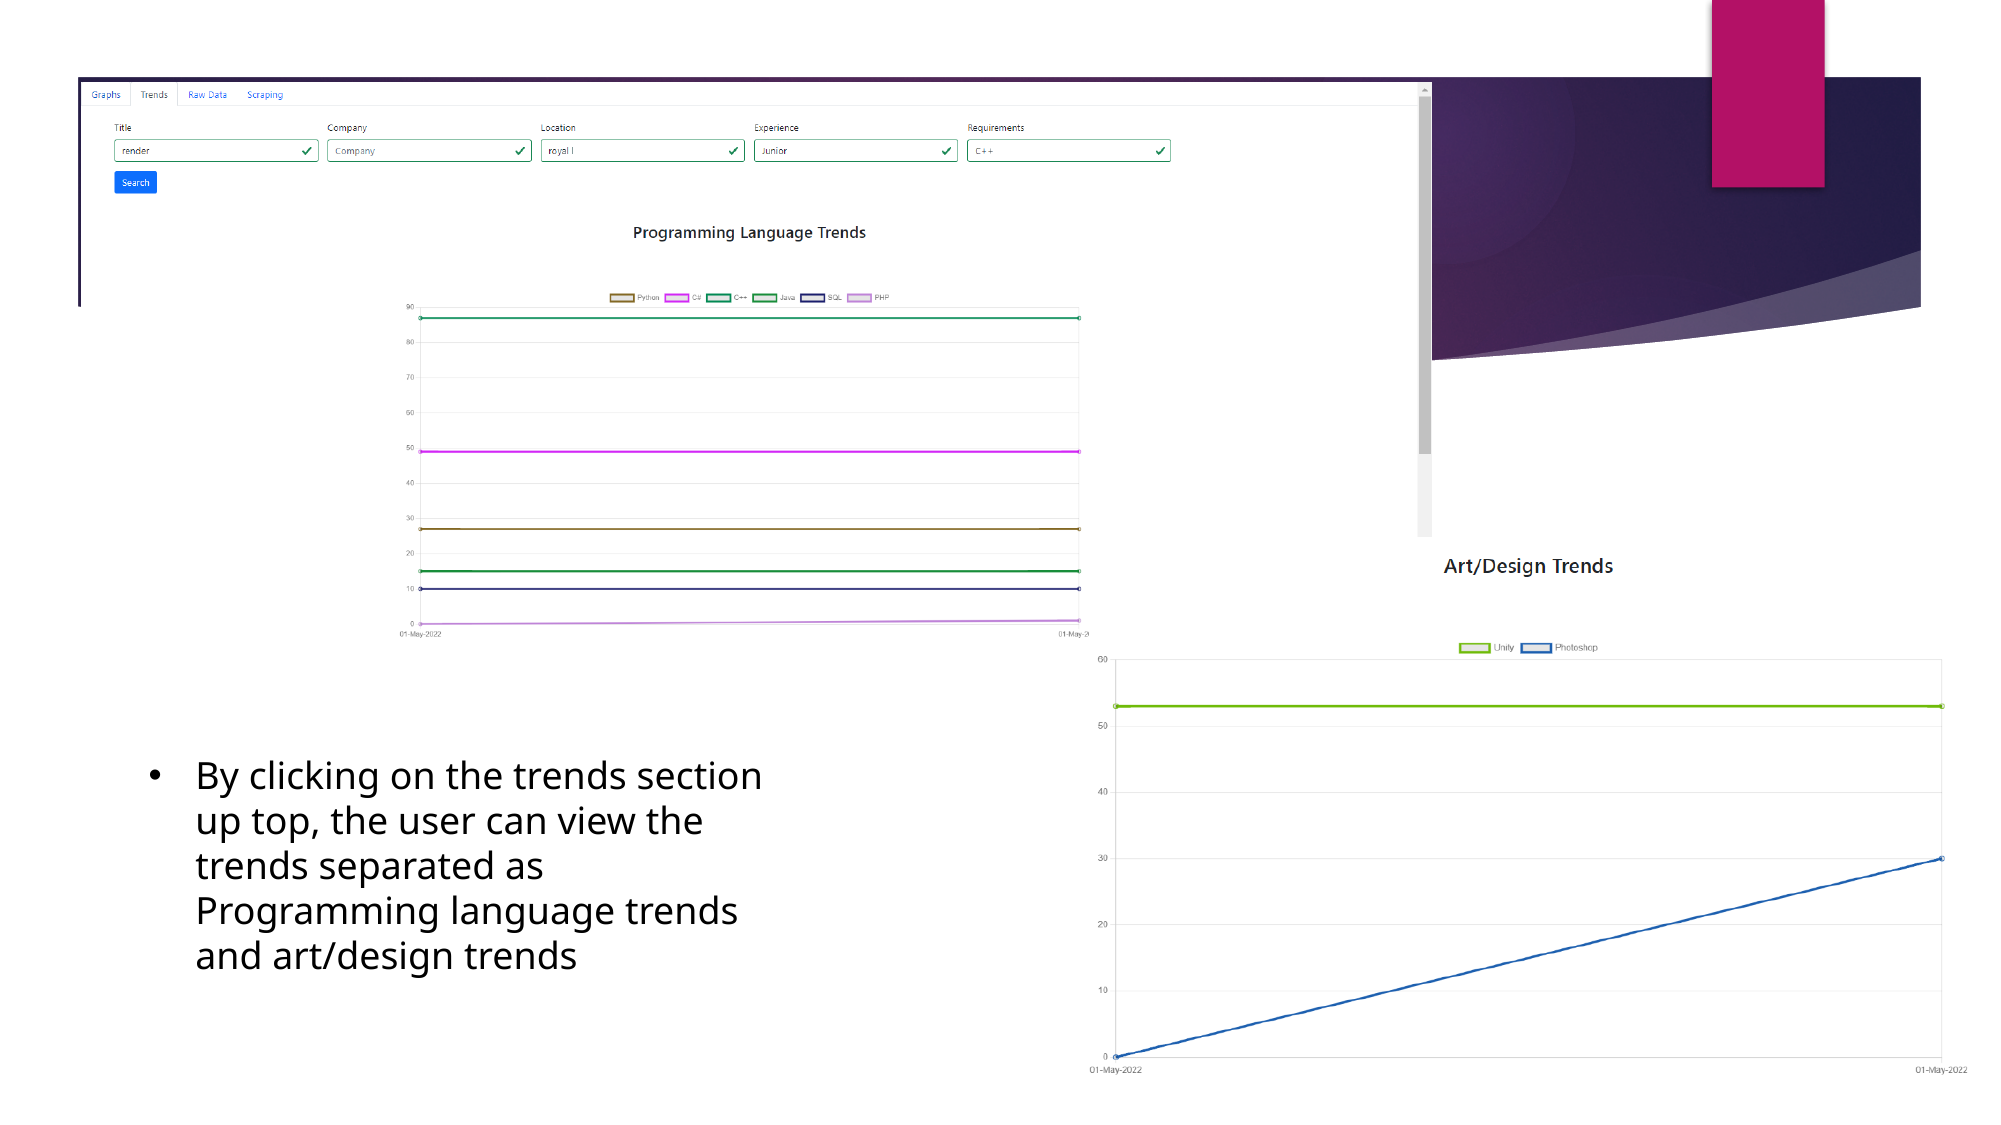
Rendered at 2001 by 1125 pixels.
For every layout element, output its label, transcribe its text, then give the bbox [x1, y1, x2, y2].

text_box By clicking on the trends section up top, the user can view the trends separated as Programming language trends and art/design trends [133, 744, 781, 985]
picture [81, 82, 1982, 1090]
